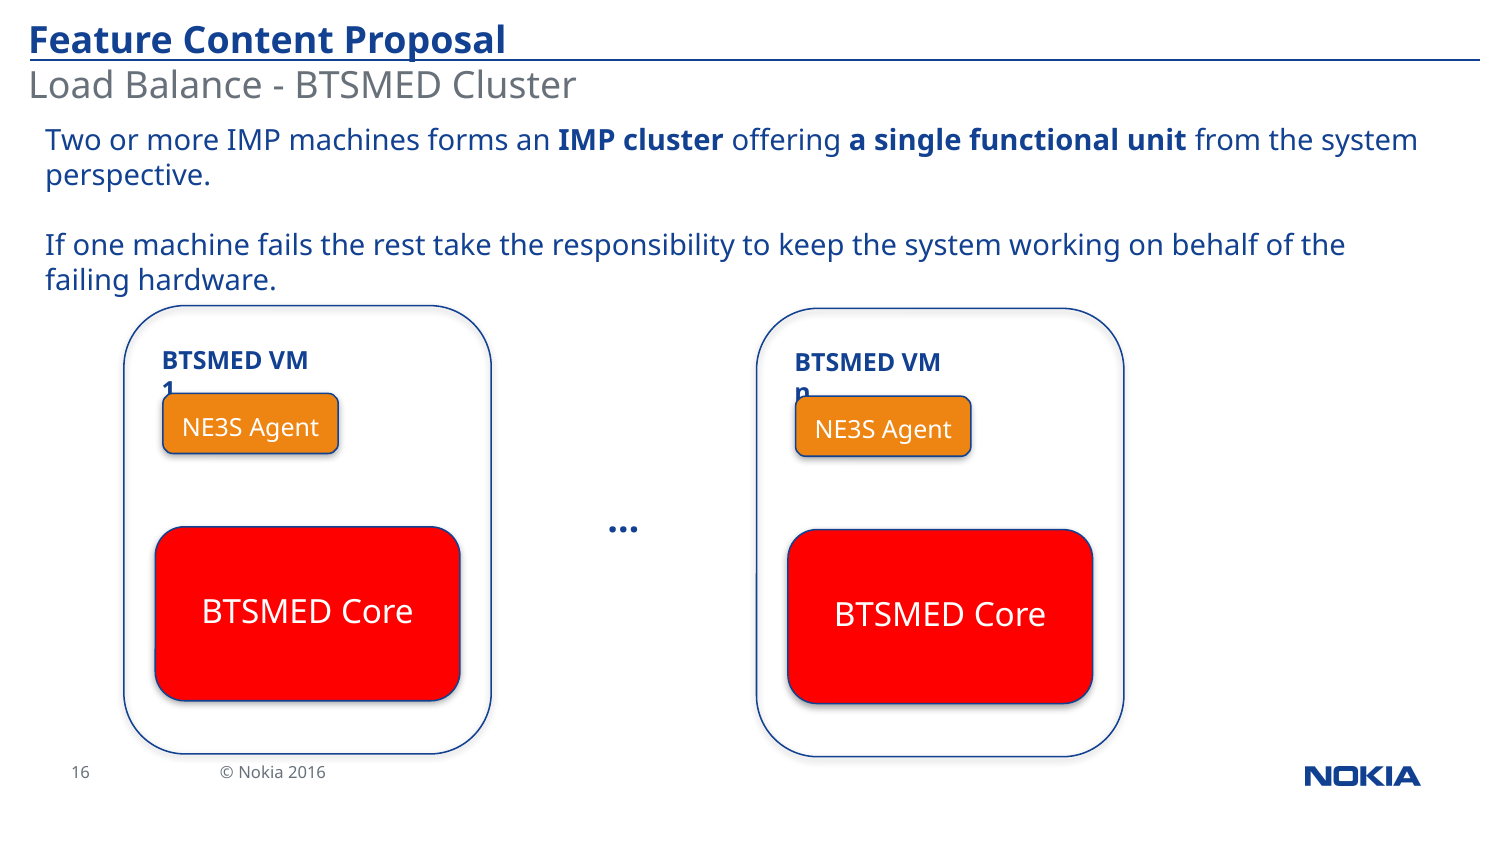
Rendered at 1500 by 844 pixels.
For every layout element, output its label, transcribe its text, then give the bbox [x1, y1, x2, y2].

text_box NE3S Agent [162, 392, 339, 455]
text_box BTSMED Core [787, 528, 1094, 705]
text_box NE3S Agent [794, 395, 972, 458]
text_box … [592, 487, 751, 547]
text_box BTSMED Core [154, 526, 461, 702]
picture [1305, 766, 1421, 786]
text_box BTSMED VM 1 [146, 336, 339, 412]
text_box BTSMED VM n [779, 339, 971, 415]
text_box [123, 304, 492, 755]
list Load Balance - BTSMED Cluster [27, 61, 1379, 112]
text_box [755, 307, 1125, 758]
title Feature Content Proposal [27, 15, 1379, 61]
text_box Two or more IMP machines forms an IMP cluster offering a single functional unit from the system perspective. If one machine fails the rest take the responsibility to keep the system working on behalf of the failing hardware. [30, 113, 1441, 304]
